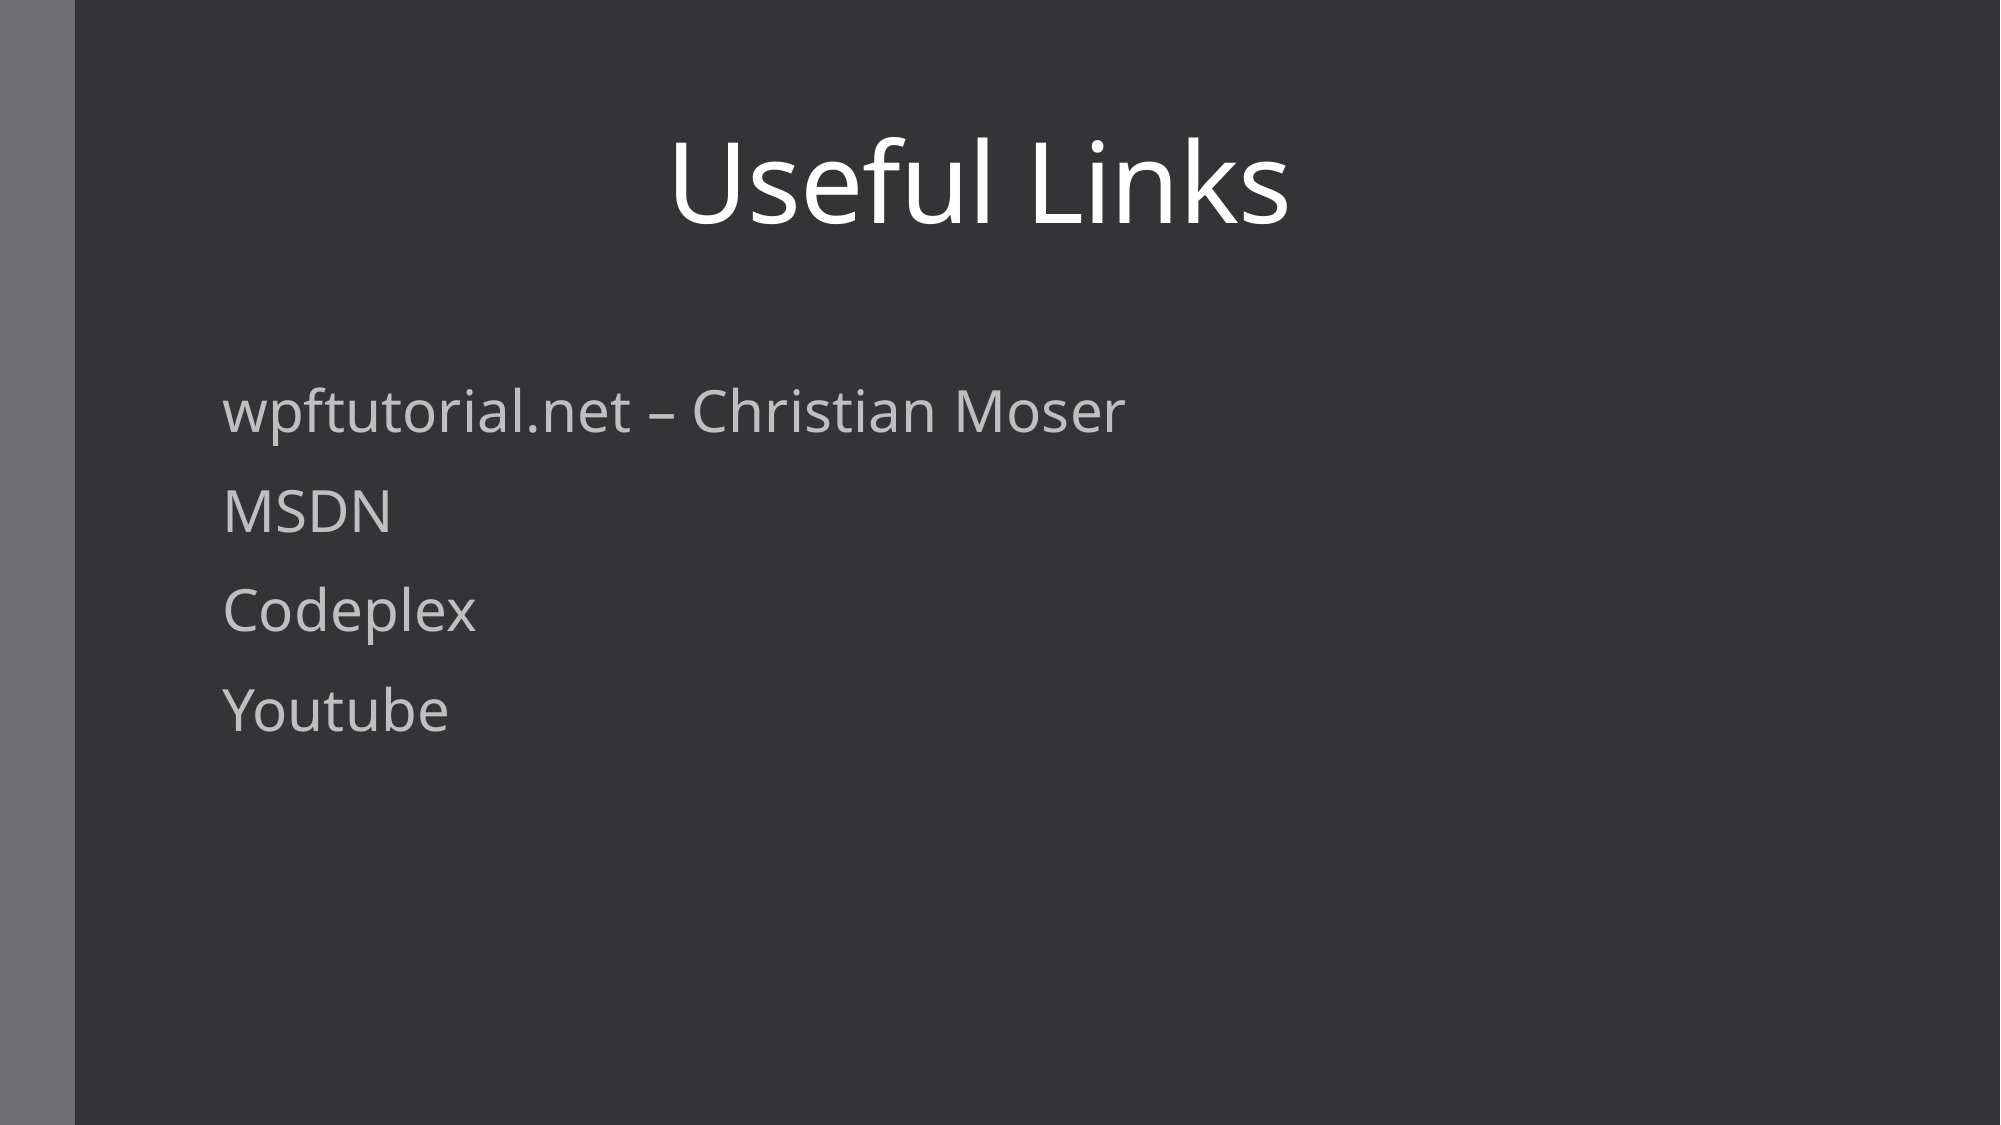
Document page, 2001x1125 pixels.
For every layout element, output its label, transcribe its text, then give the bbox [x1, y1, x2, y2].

title Useful Links [206, 124, 1752, 268]
subtitle wpftutorial.net – Christian Moser MSDN Codeplex Youtube [206, 268, 1752, 1065]
